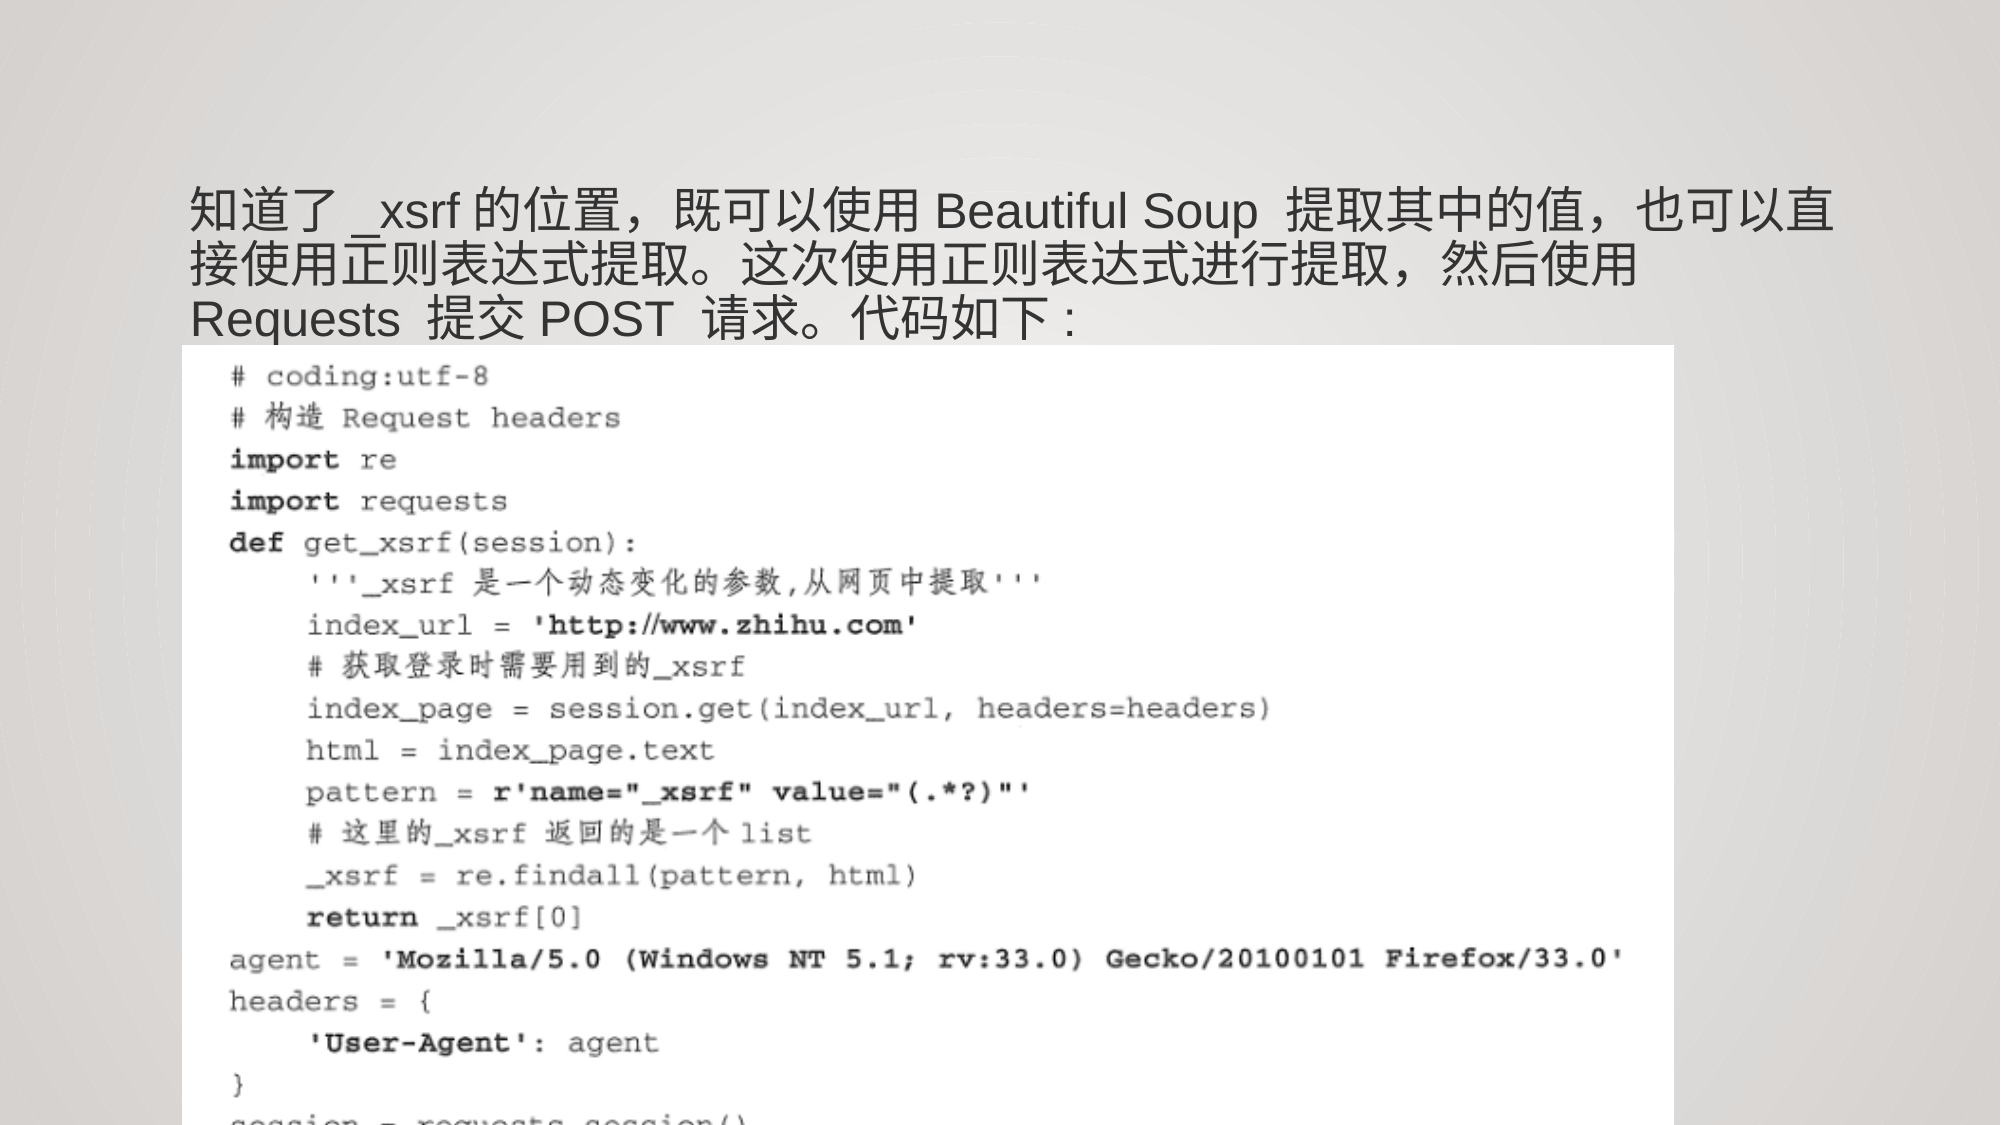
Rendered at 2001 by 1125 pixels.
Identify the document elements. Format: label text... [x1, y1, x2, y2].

list 知道了_xsrf的位置，既可以使用Beautiful Soup 提取其中的值，也可以直接使用正则表达式提取。这次使用正则表达式进行提取，然后使用Requests 提交POST 请求。代码如下: [137, 123, 1863, 1014]
picture [182, 345, 1674, 1125]
